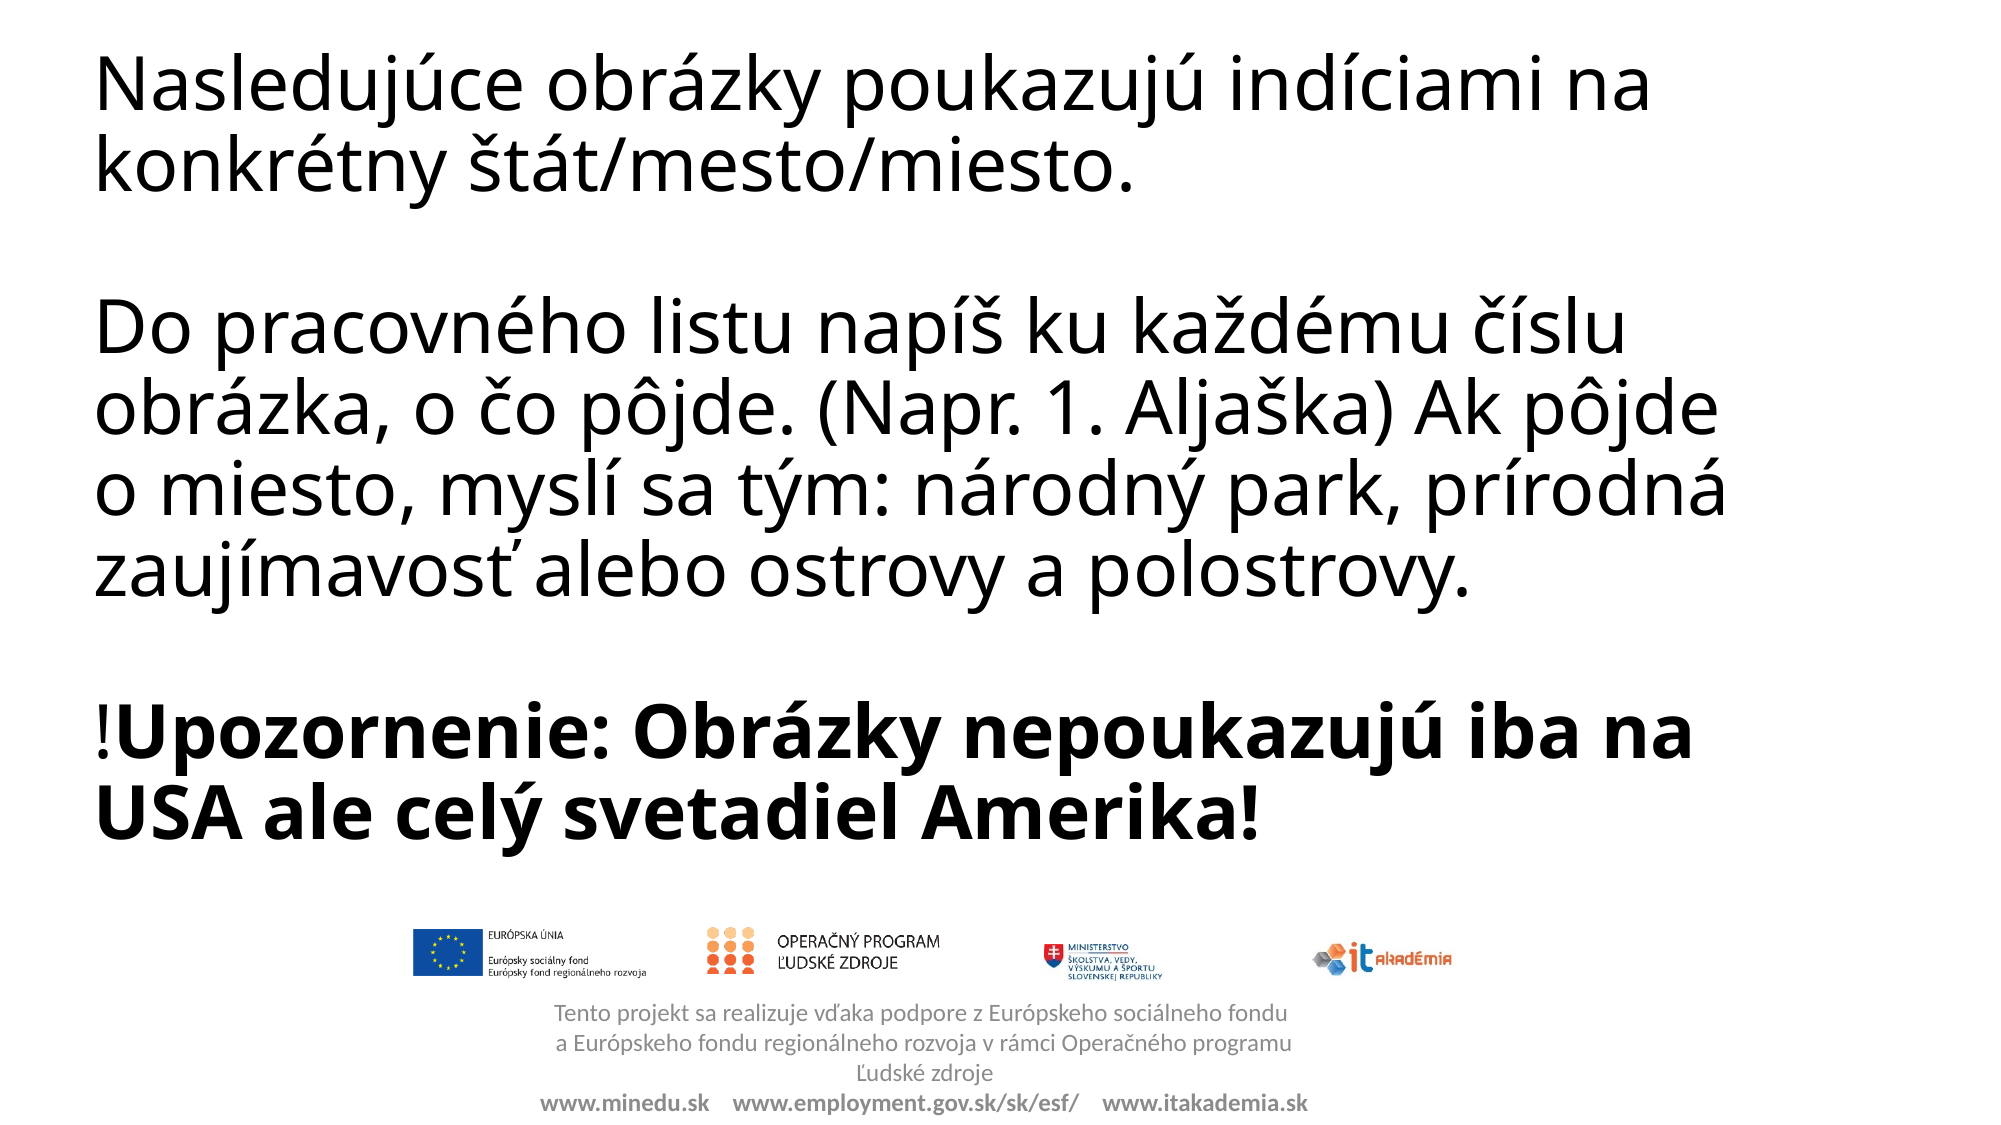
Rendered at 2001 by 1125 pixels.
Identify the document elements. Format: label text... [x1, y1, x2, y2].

title Nasledujúce obrázky poukazujú indíciami na konkrétny štát/mesto/miesto. Do pracovného listu napíš ku každému číslu obrázka, o čo pôjde. (Napr. 1. Aljaška) Ak pôjde o miesto, myslí sa tým: národný park, prírodná zaujímavosť alebo ostrovy a polostrovy. !Upozornenie: Obrázky nepoukazujú iba na USA ale celý svetadiel Amerika! [78, 13, 1802, 888]
picture [381, 915, 991, 989]
text_box Tento projekt sa realizuje vďaka podpore z Európskeho sociálneho fondu a Európskeho fondu regionálneho rozvoja v rámci Operačného programu Ľudské zdroje www.minedu.sk www.employment.gov.sk/sk/esf/ www.itakademia.sk [512, 980, 1338, 1102]
picture [1301, 936, 1466, 981]
picture [1044, 944, 1162, 981]
